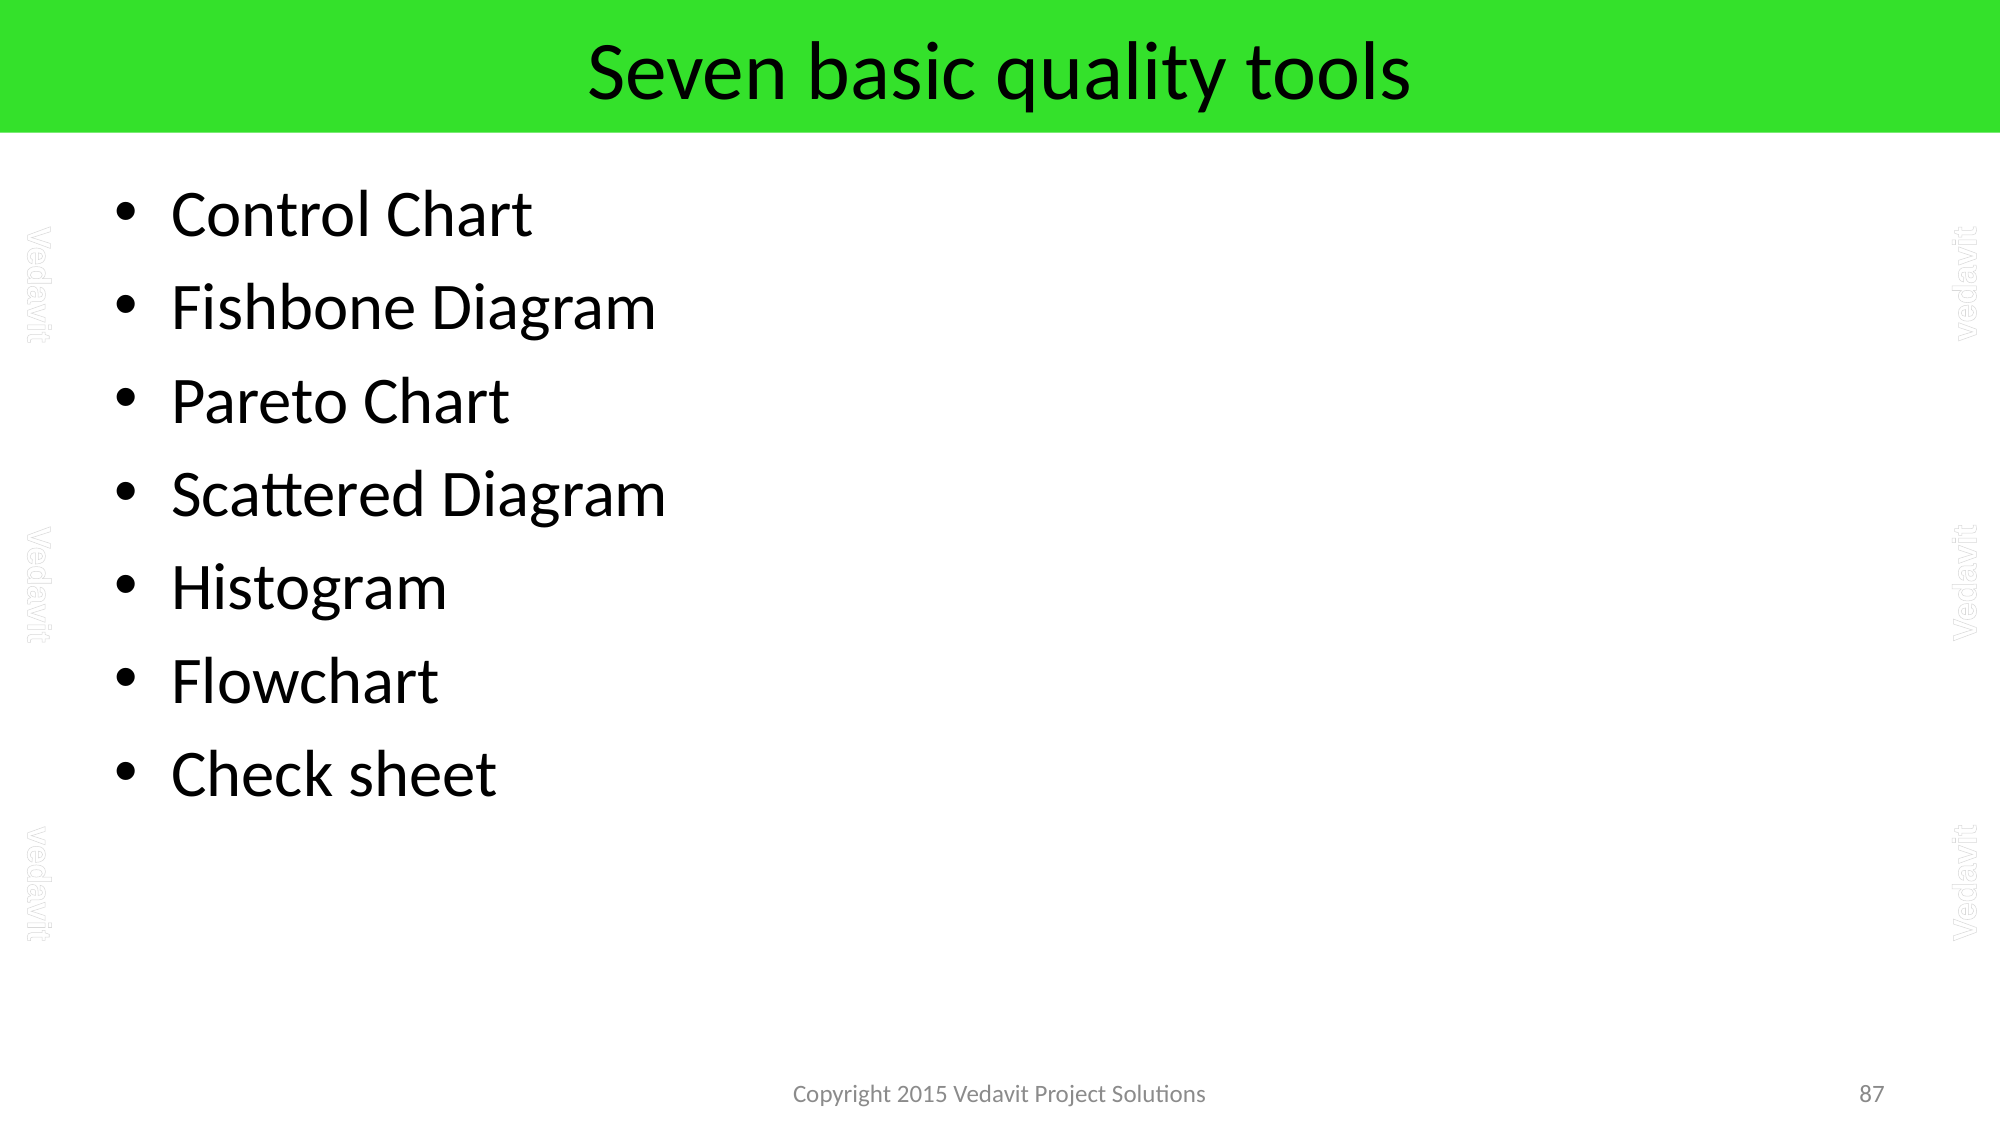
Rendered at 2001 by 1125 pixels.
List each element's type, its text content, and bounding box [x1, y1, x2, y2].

list Control Chart Fishbone Diagram Pareto Chart Scattered Diagram Histogram Flowchart Check sheet [99, 162, 1900, 1000]
title Seven basic quality tools [0, 0, 2000, 133]
slide_number 87 [1433, 1062, 1900, 1123]
footer Copyright 2015 Vedavit Project Solutions [683, 1062, 1317, 1123]
